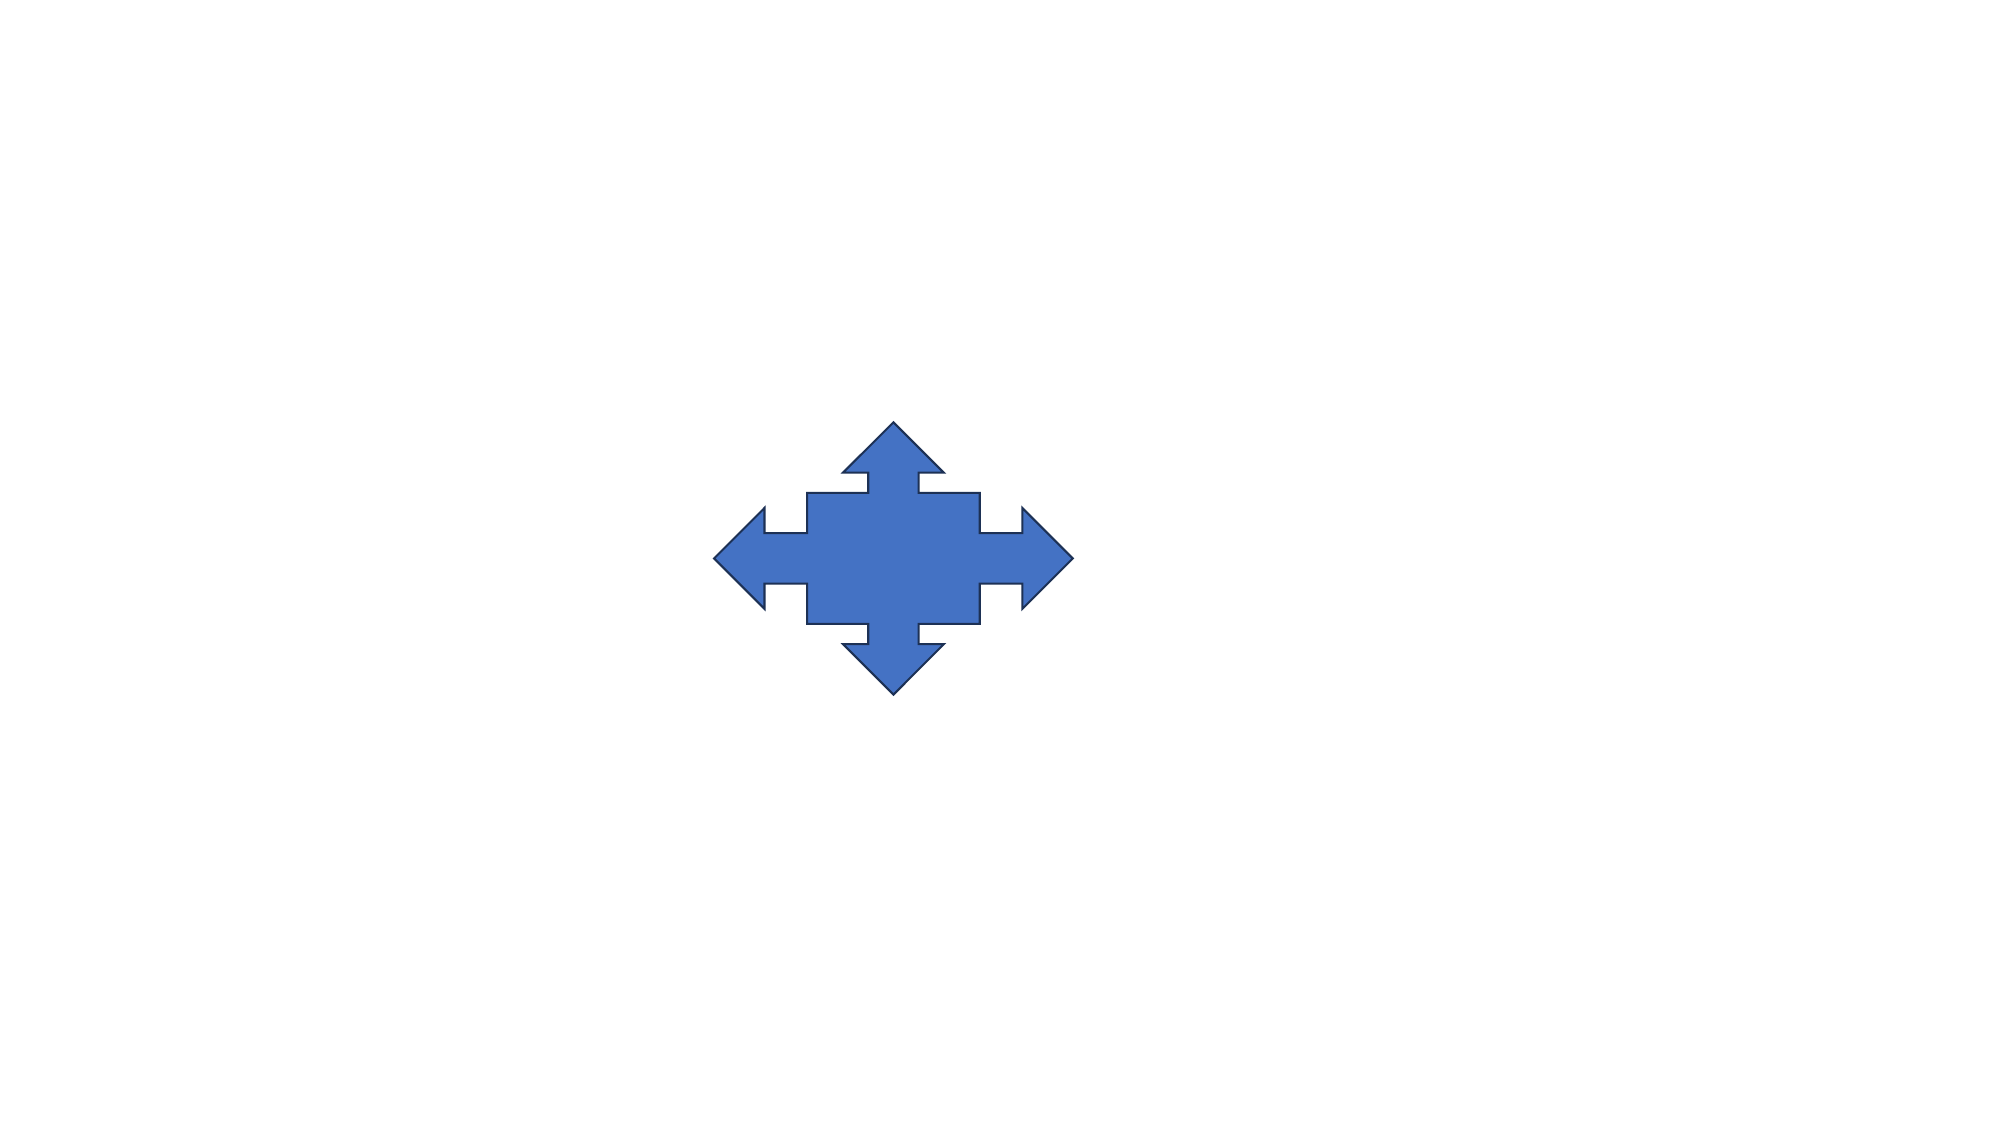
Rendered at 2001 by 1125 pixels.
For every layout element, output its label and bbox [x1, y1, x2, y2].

text_box [712, 420, 1075, 697]
